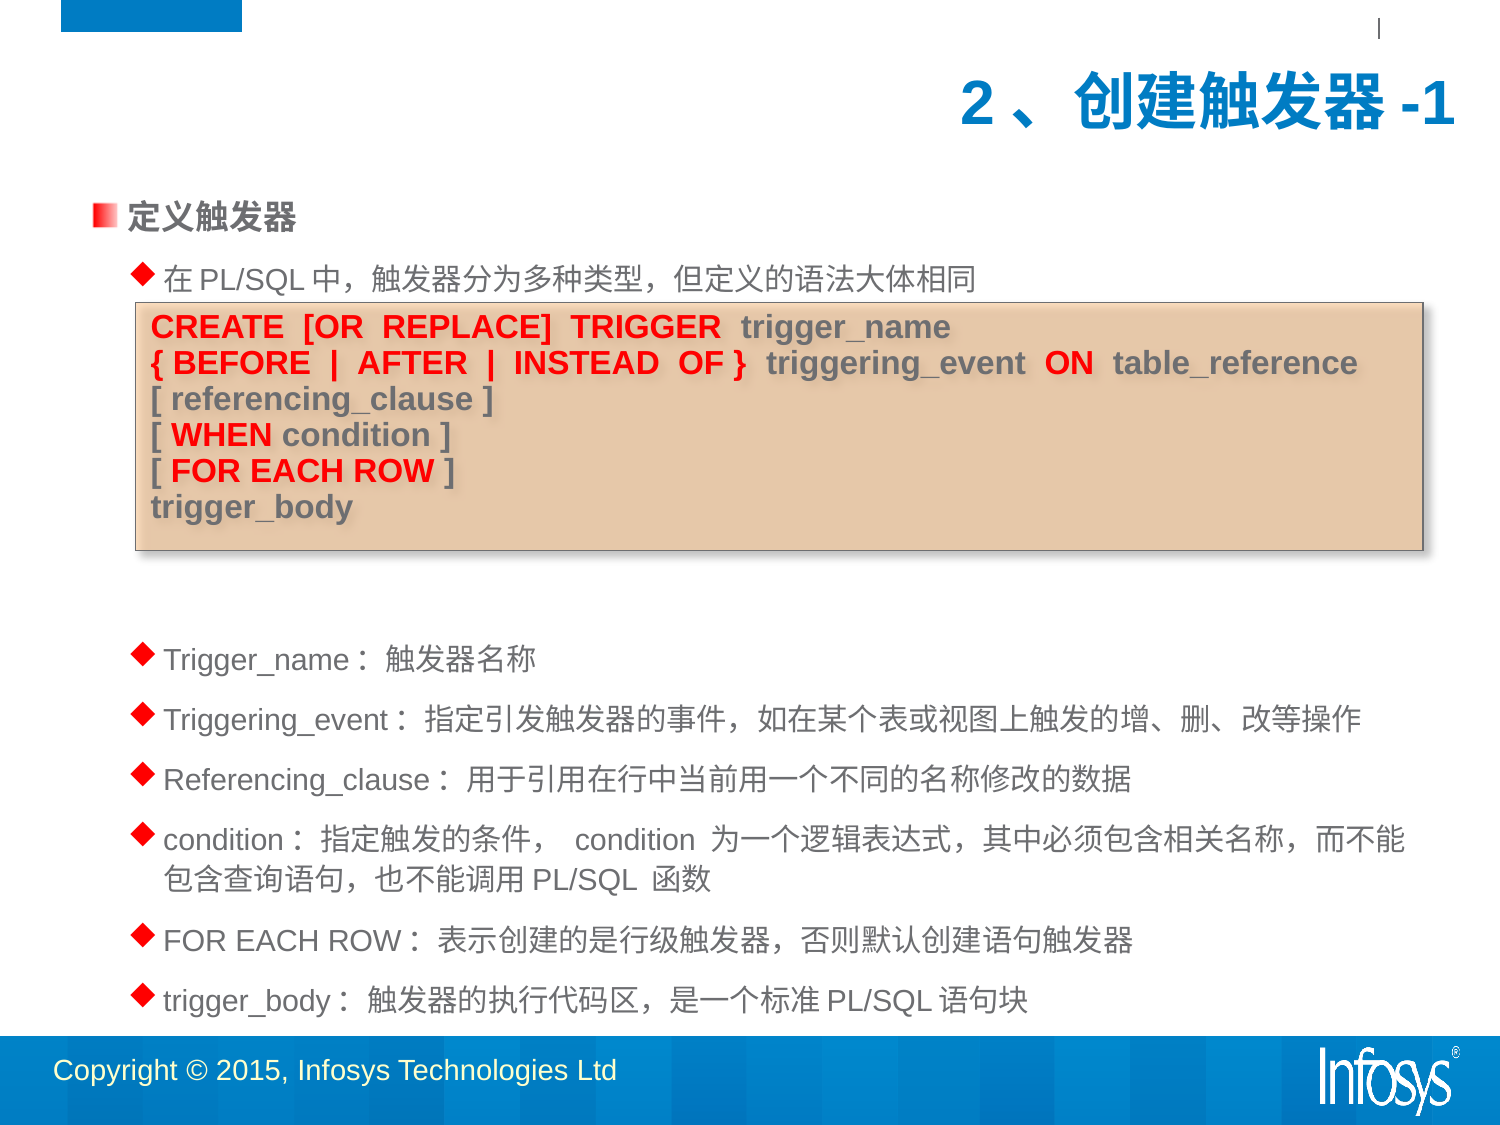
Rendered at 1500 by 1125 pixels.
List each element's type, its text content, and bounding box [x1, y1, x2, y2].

list 定义触发器 在PL/SQL中，触发器分为多种类型，但定义的语法大体相同 Trigger_name：触发器名称 Triggering_event：指定引发触发器的事件，如在某个表或视图上触发的增、删、改等操作 Referencing_clause：用于引用在行中当前用一个不同的名称修改的数据 condition：指定触发的条件， condition 为一个逻辑表达式，其中必须包含相关名称，而不能包含查询语句，也不能调用PL/SQL 函数 FOR EACH ROW：表示创建的是行级触发器，否则默认创建语句触发器 trigger_body：触发器的执行代码区，是一个标准PL/SQL语句块 [76, 184, 1440, 1031]
text_box CREATE [OR REPLACE] TRIGGER trigger_name { BEFORE | AFTER | INSTEAD OF } triggering_event ON table_reference [ referencing_clause ] [ WHEN condition ] [ FOR EACH ROW ] trigger_body [135, 302, 1424, 551]
picture [91, 201, 121, 231]
picture [0, 1025, 1500, 1125]
title 2、创建触发器-1 [112, 30, 1471, 146]
